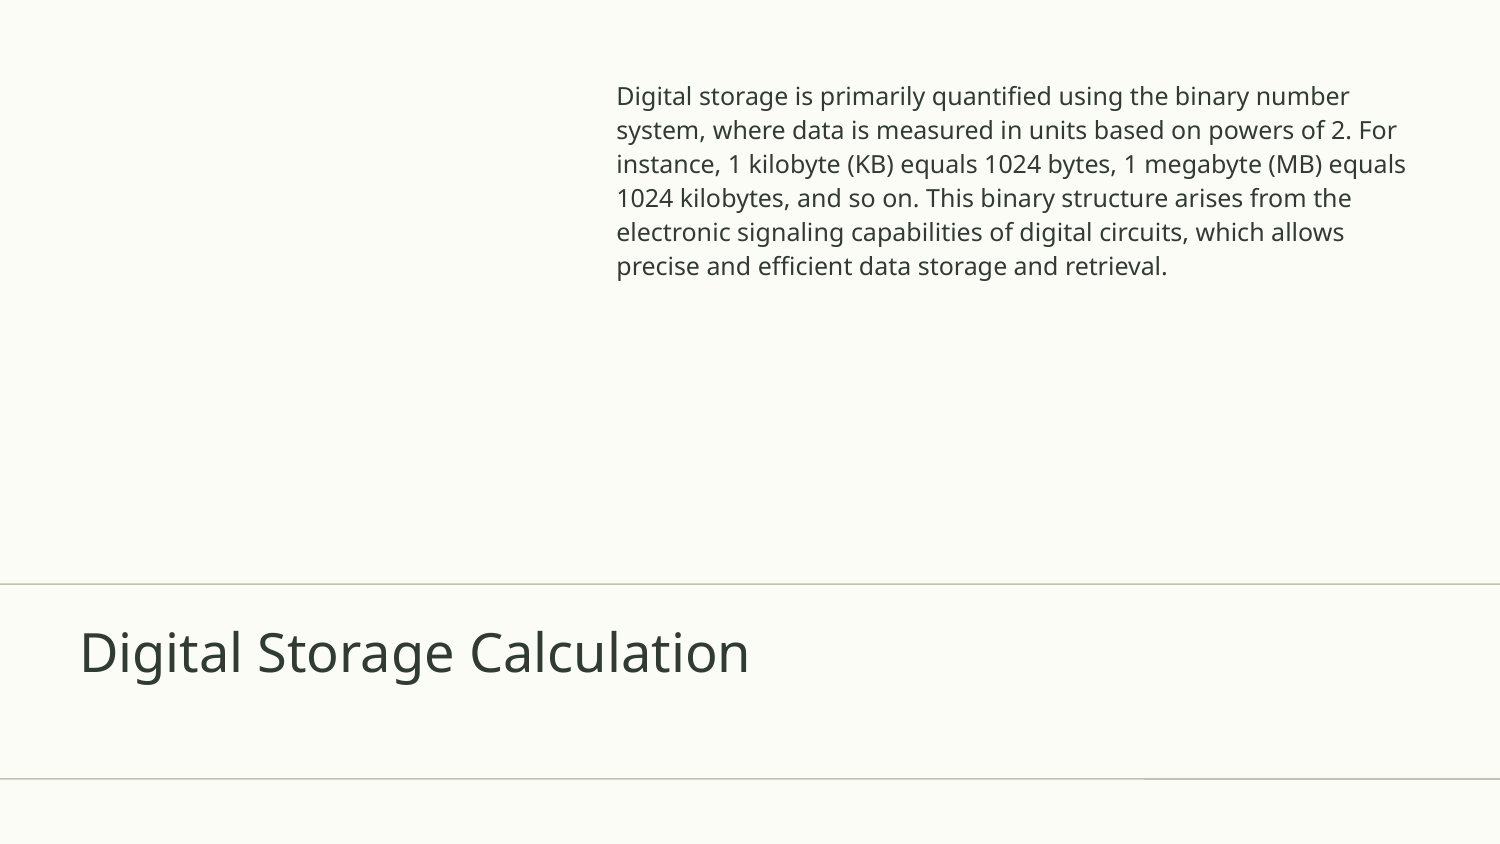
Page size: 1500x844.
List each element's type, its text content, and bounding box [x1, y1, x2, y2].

subtitle Digital storage is primarily quantified using the binary number system, where data is measured in units based on powers of 2. For instance, 1 kilobyte (KB) equals 1024 bytes, 1 megabyte (MB) equals 1024 kilobytes, and so on. This binary structure arises from the electronic signaling capabilities of digital circuits, which allows precise and efficient data storage and retrieval. [601, 64, 1436, 536]
title Digital Storage Calculation [64, 600, 1425, 763]
